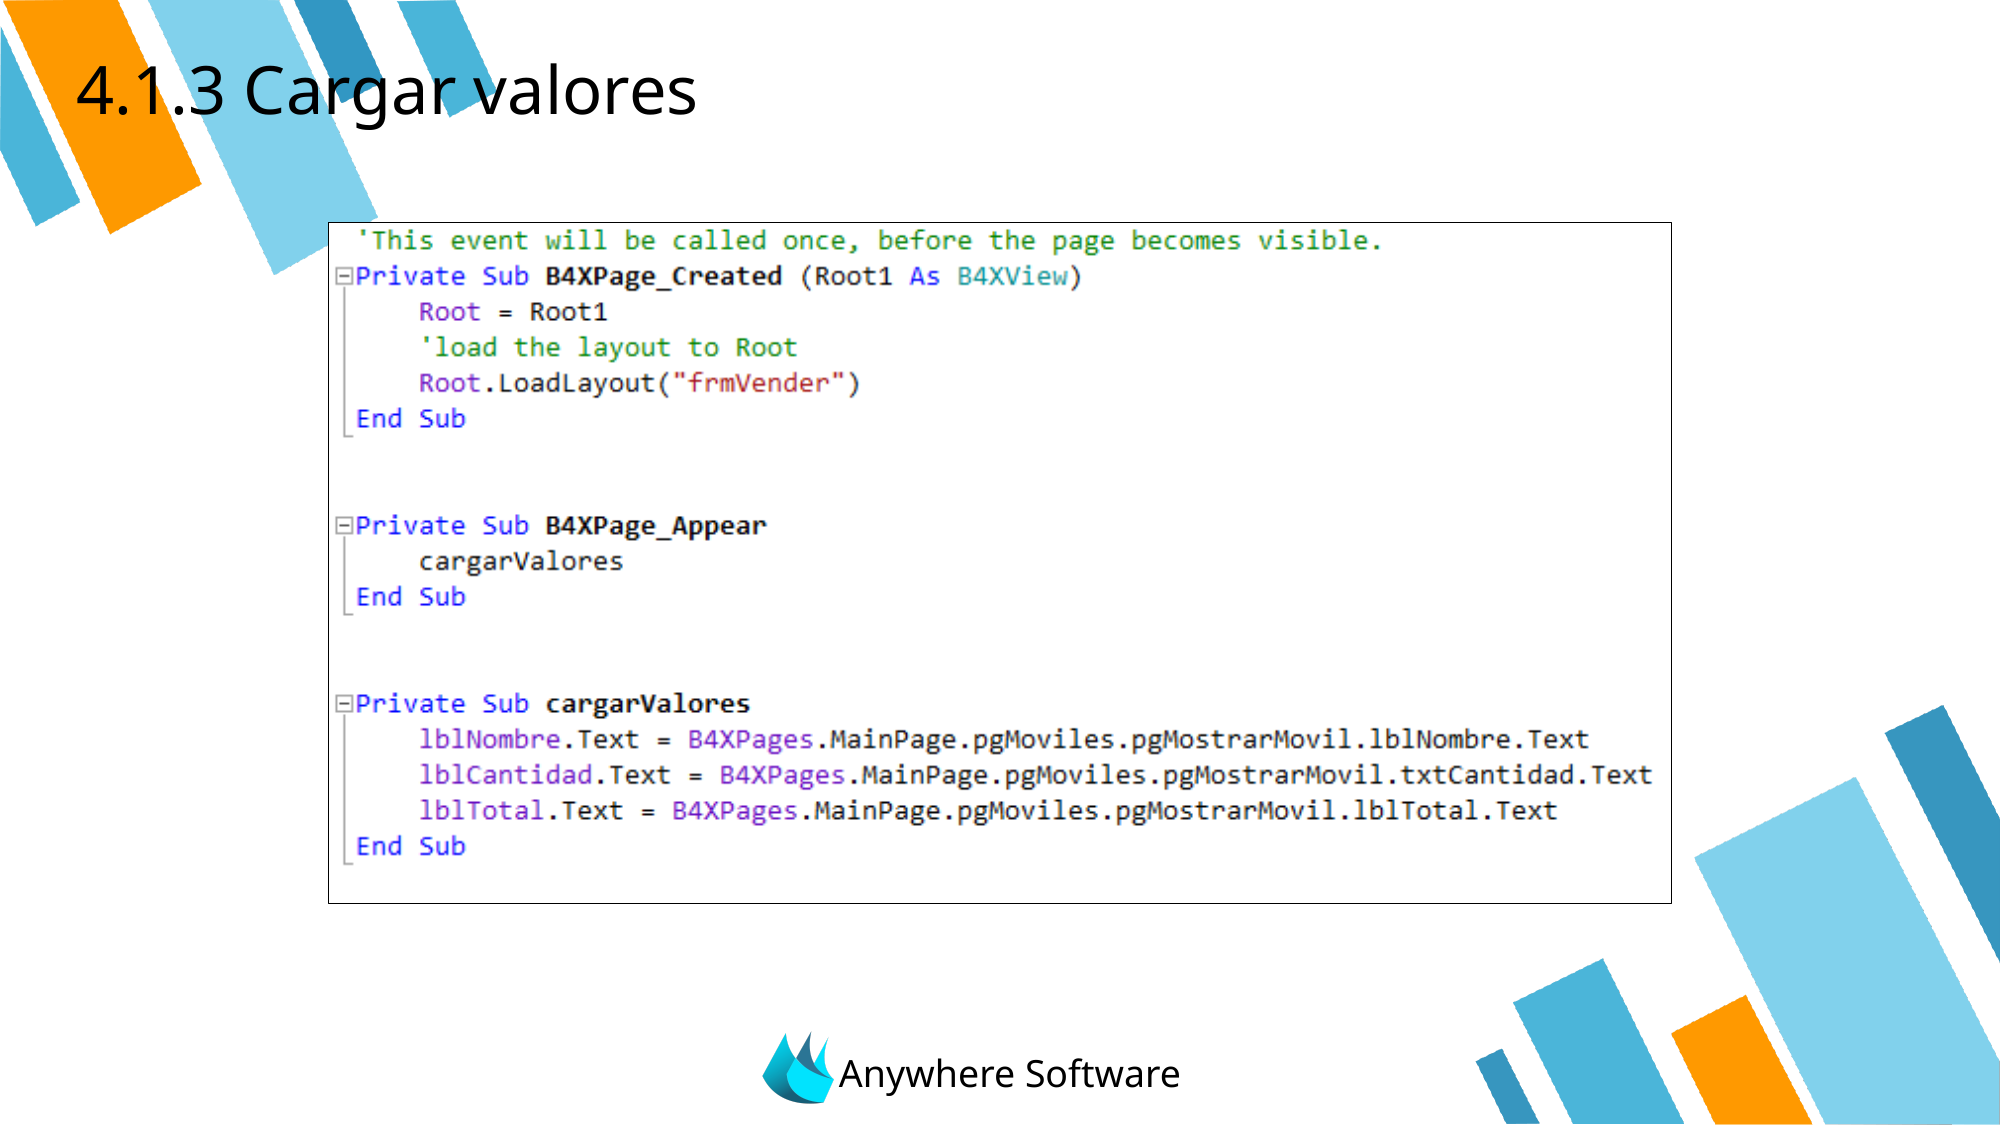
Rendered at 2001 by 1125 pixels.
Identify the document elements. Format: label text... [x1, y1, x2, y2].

picture [0, 0, 2000, 1125]
title 4.1.3 Cargar valores [61, 22, 1863, 165]
